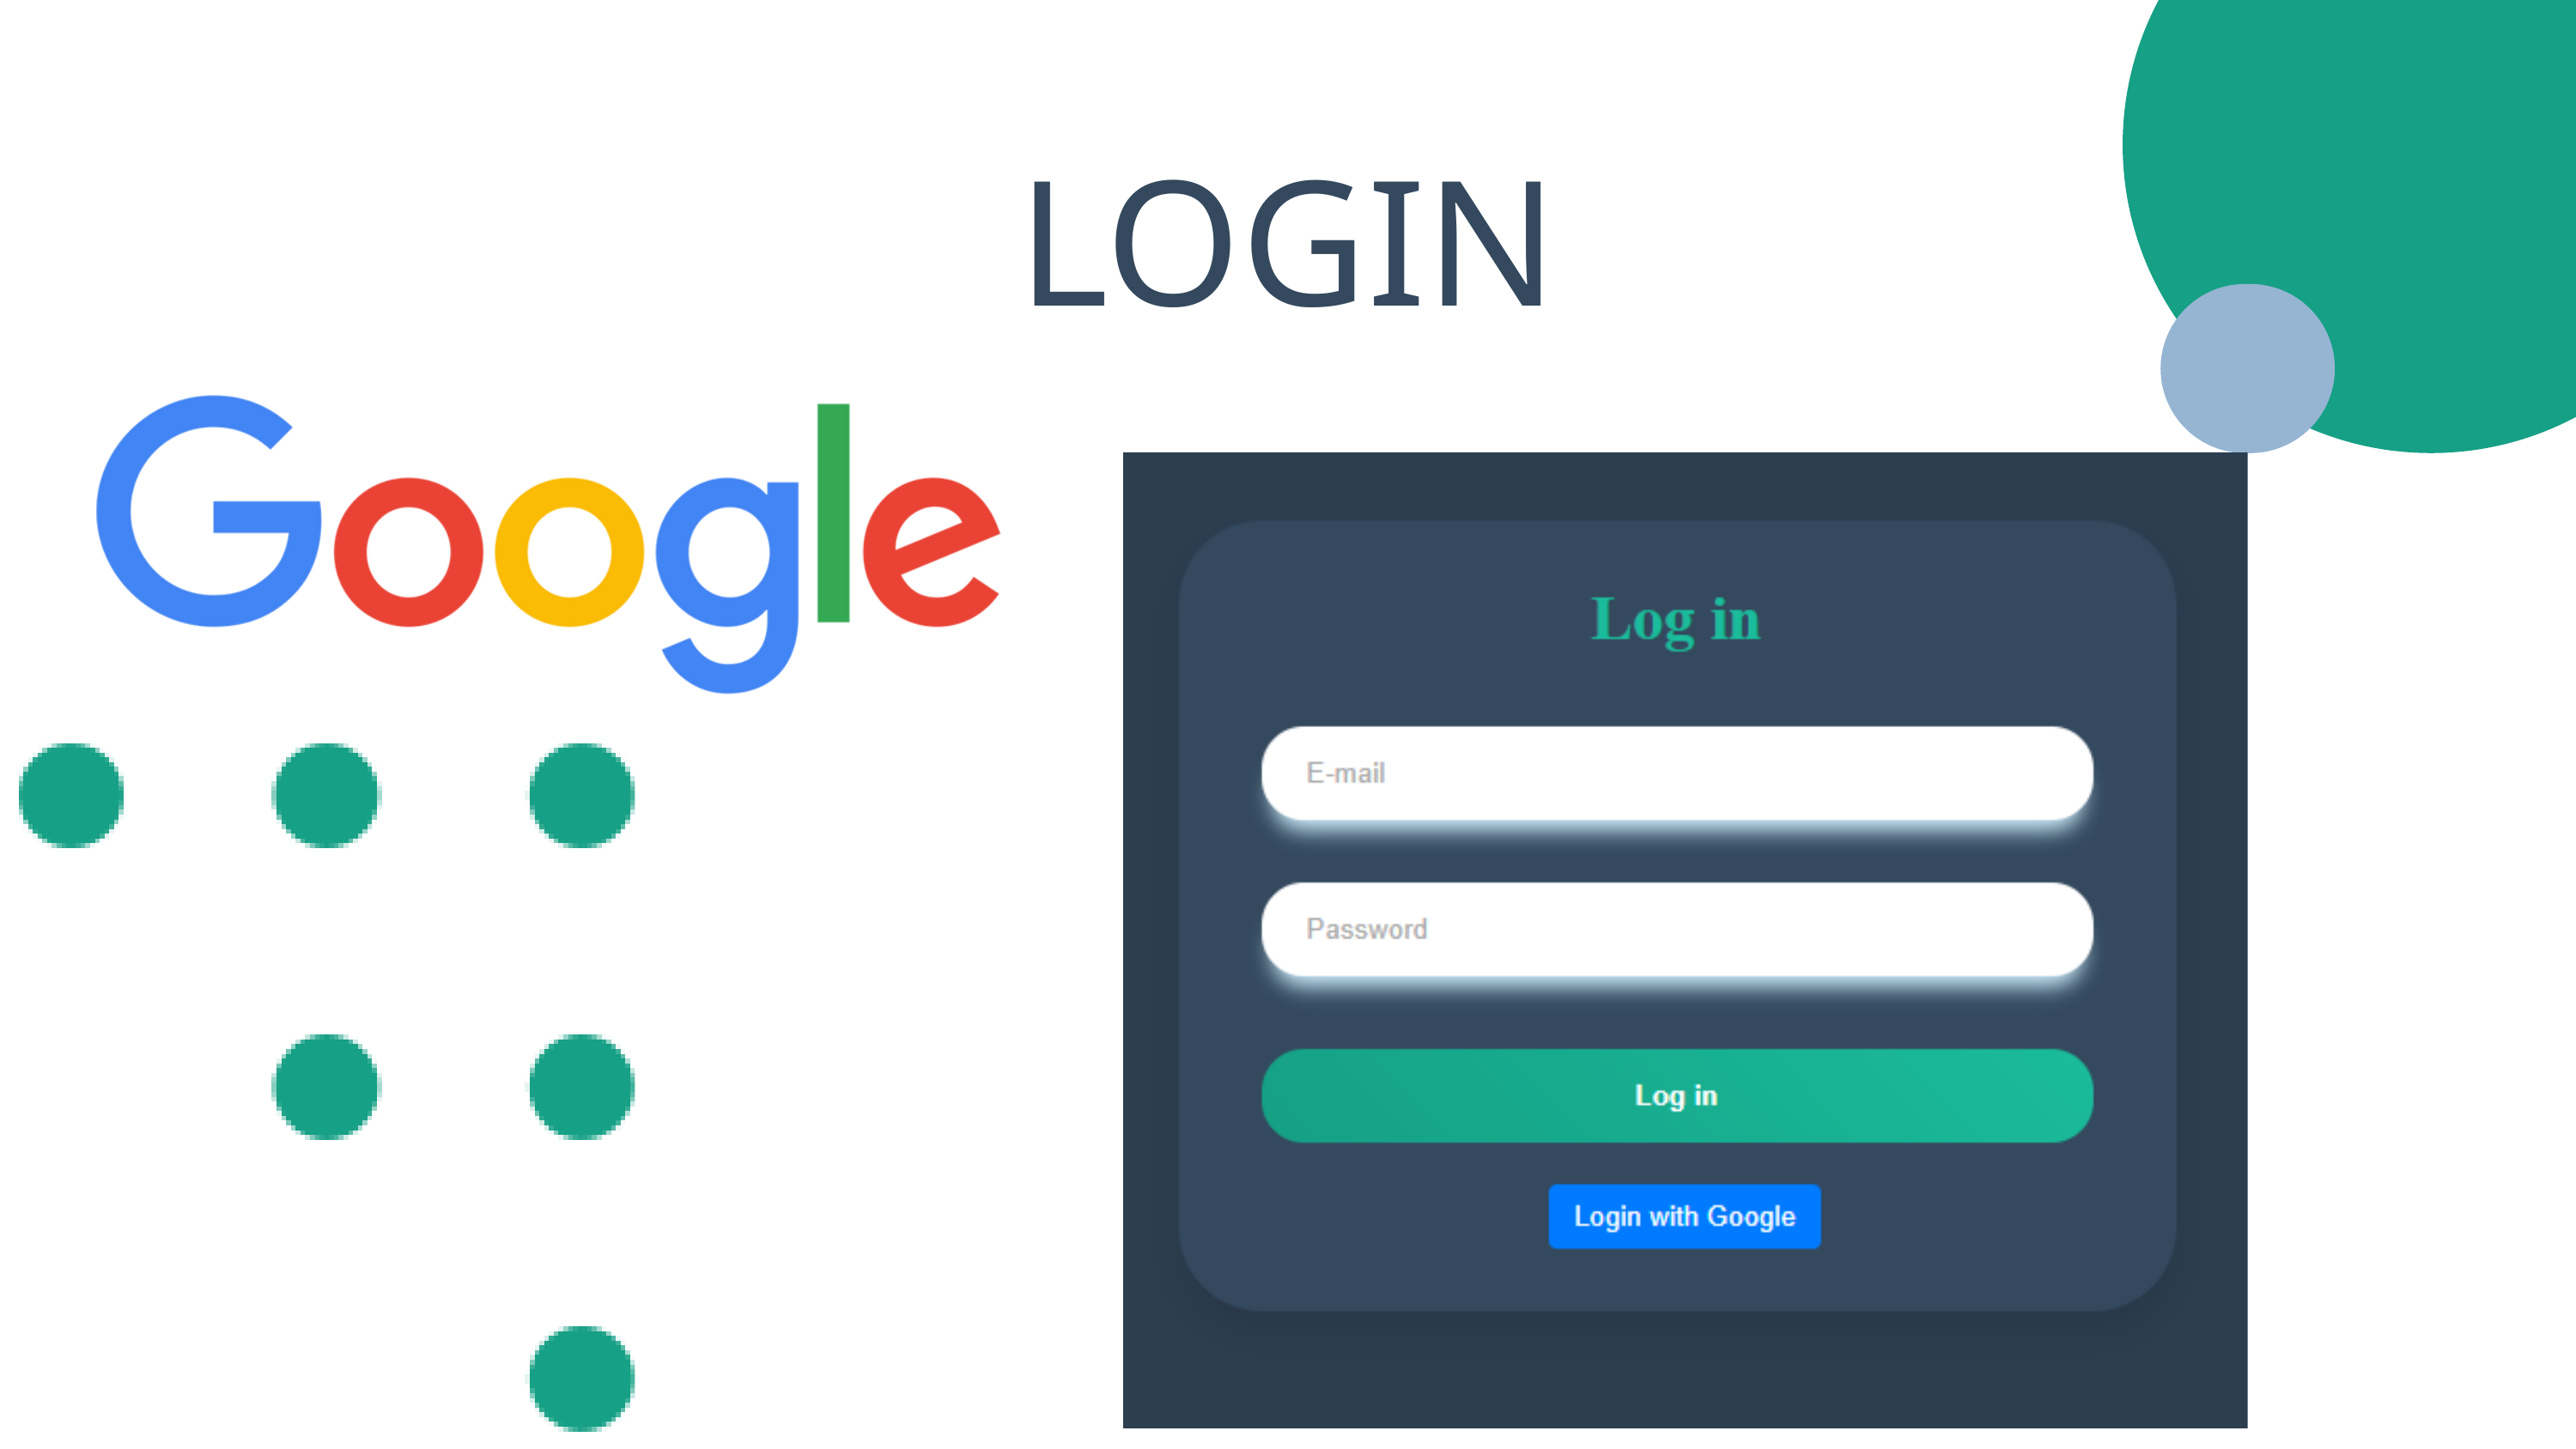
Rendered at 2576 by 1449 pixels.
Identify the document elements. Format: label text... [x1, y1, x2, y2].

text_box [1122, 452, 2248, 1428]
text_box LOGIN [240, 180, 2117, 342]
text_box [19, 743, 635, 1432]
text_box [2160, 283, 2336, 454]
text_box [95, 394, 1007, 703]
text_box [2122, 0, 2576, 453]
